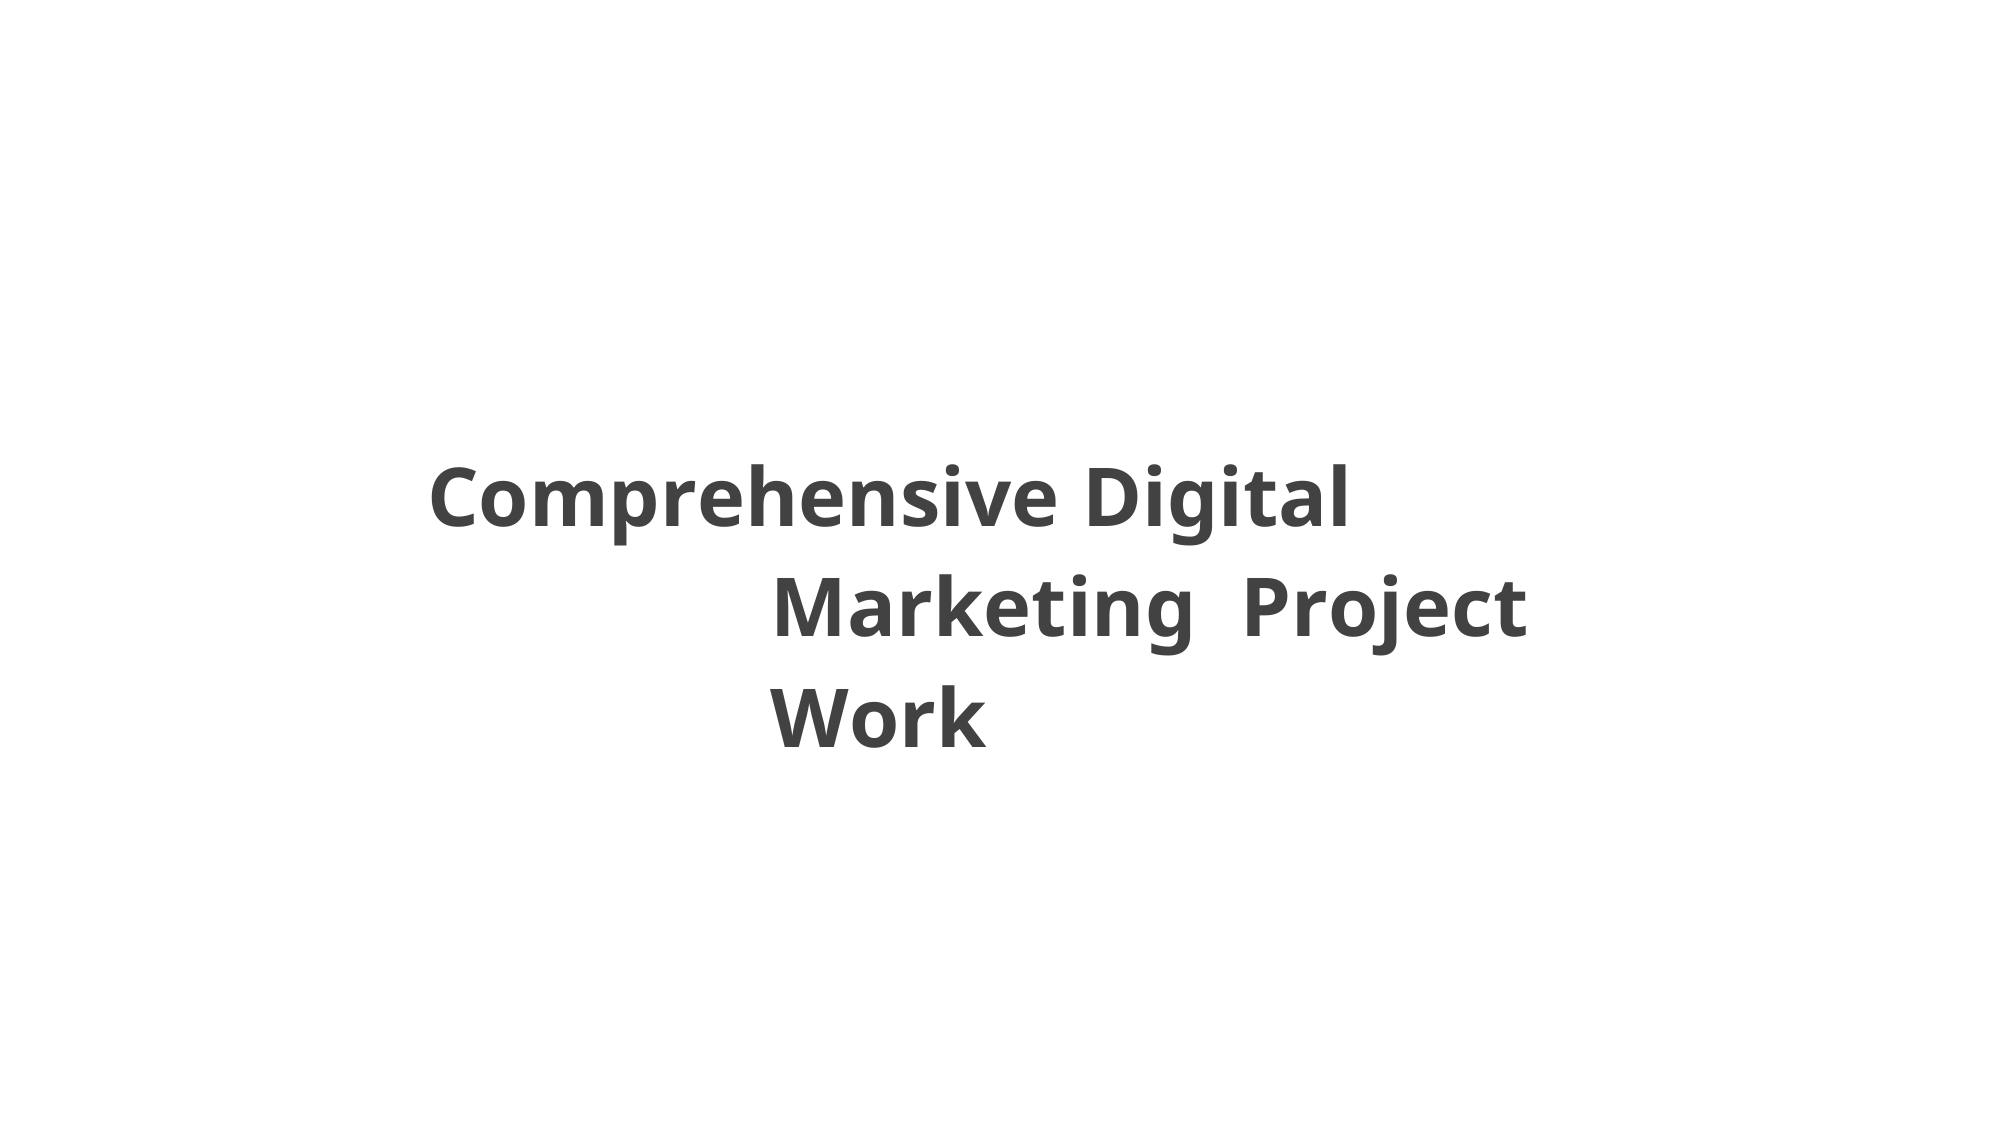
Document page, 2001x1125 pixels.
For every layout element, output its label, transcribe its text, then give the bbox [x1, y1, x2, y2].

title Comprehensive Digital Marketing Project Work [425, 430, 1665, 764]
